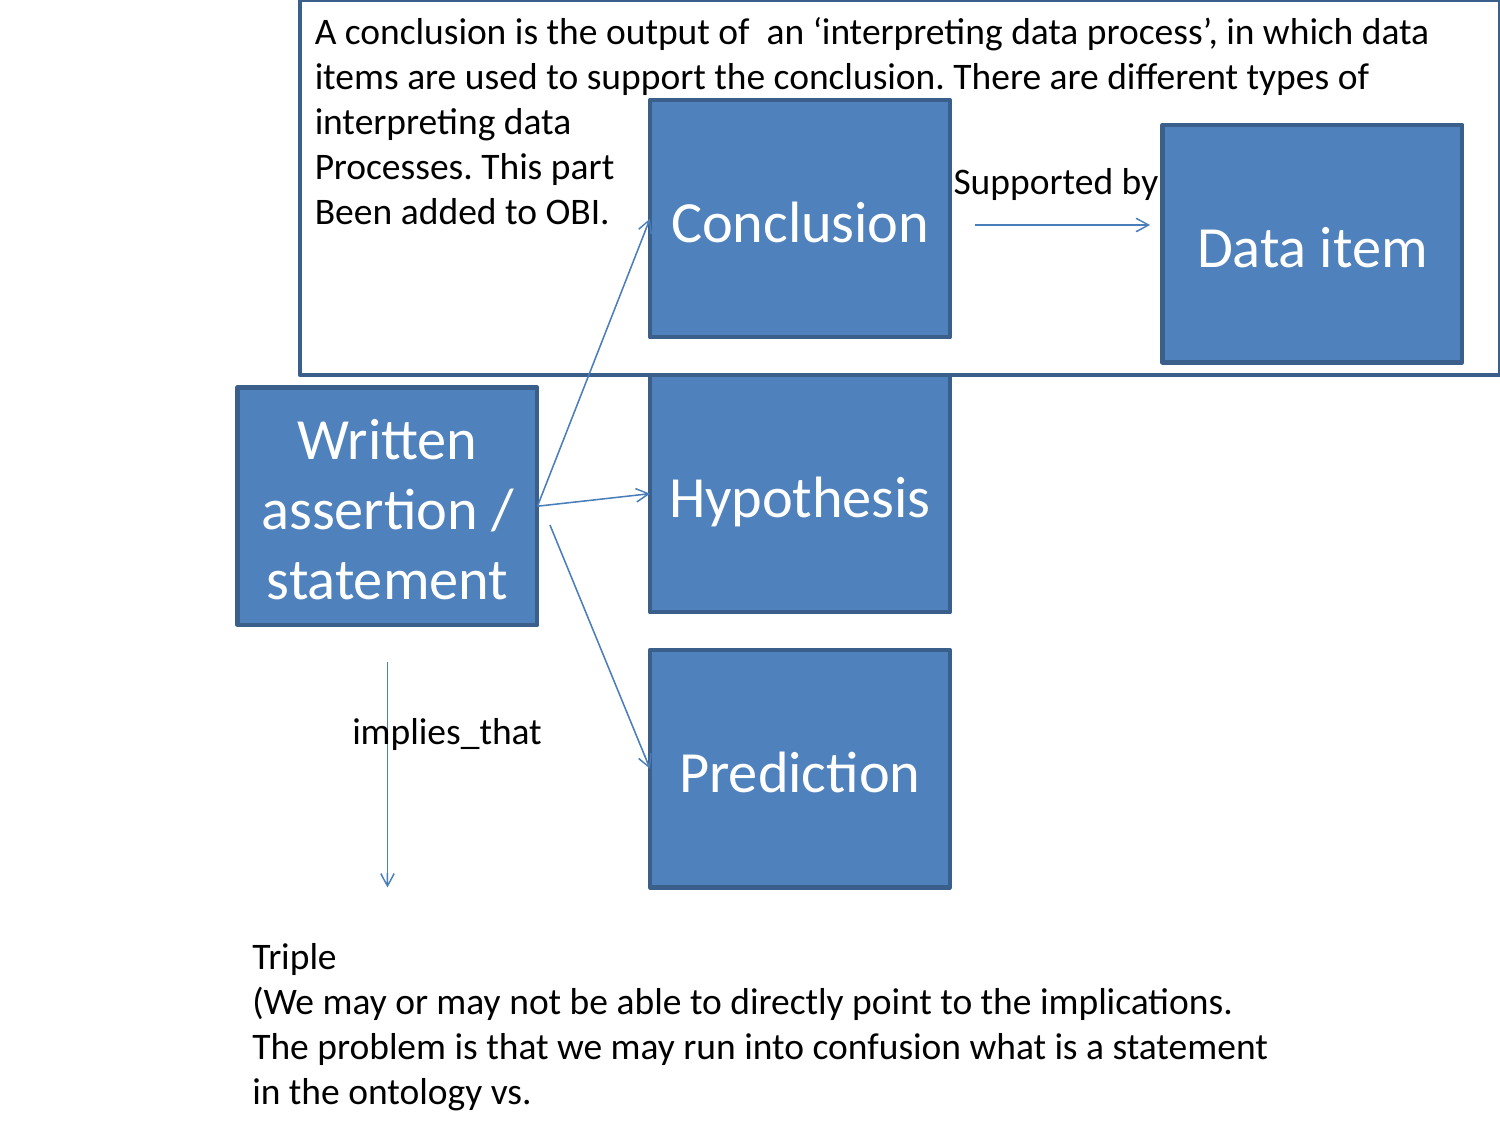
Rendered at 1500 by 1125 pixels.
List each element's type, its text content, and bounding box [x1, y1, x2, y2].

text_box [549, 524, 651, 769]
text_box Conclusion [654, 240, 952, 339]
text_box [537, 493, 651, 507]
text_box A conclusion is the output of an ‘interpreting data process’, in which data items are used to support the conclusion. There are different types of interpreting data Processes. This part Been added to OBI. [300, 0, 1475, 240]
text_box [654, 0, 1500, 377]
text_box Hypothesis [648, 373, 952, 614]
text_box [298, 0, 532, 377]
text_box Data item [1160, 240, 1464, 365]
text_box Prediction [648, 648, 952, 890]
text_box implies_that [337, 699, 383, 760]
text_box Written assertion / statement [235, 385, 539, 627]
text_box Triple (We may or may not be able to directly point to the implications. The problem is that we may run into confusion what is a statement in the ontology vs. [237, 924, 1288, 1120]
text_box implies_that [391, 699, 544, 760]
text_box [537, 218, 651, 493]
